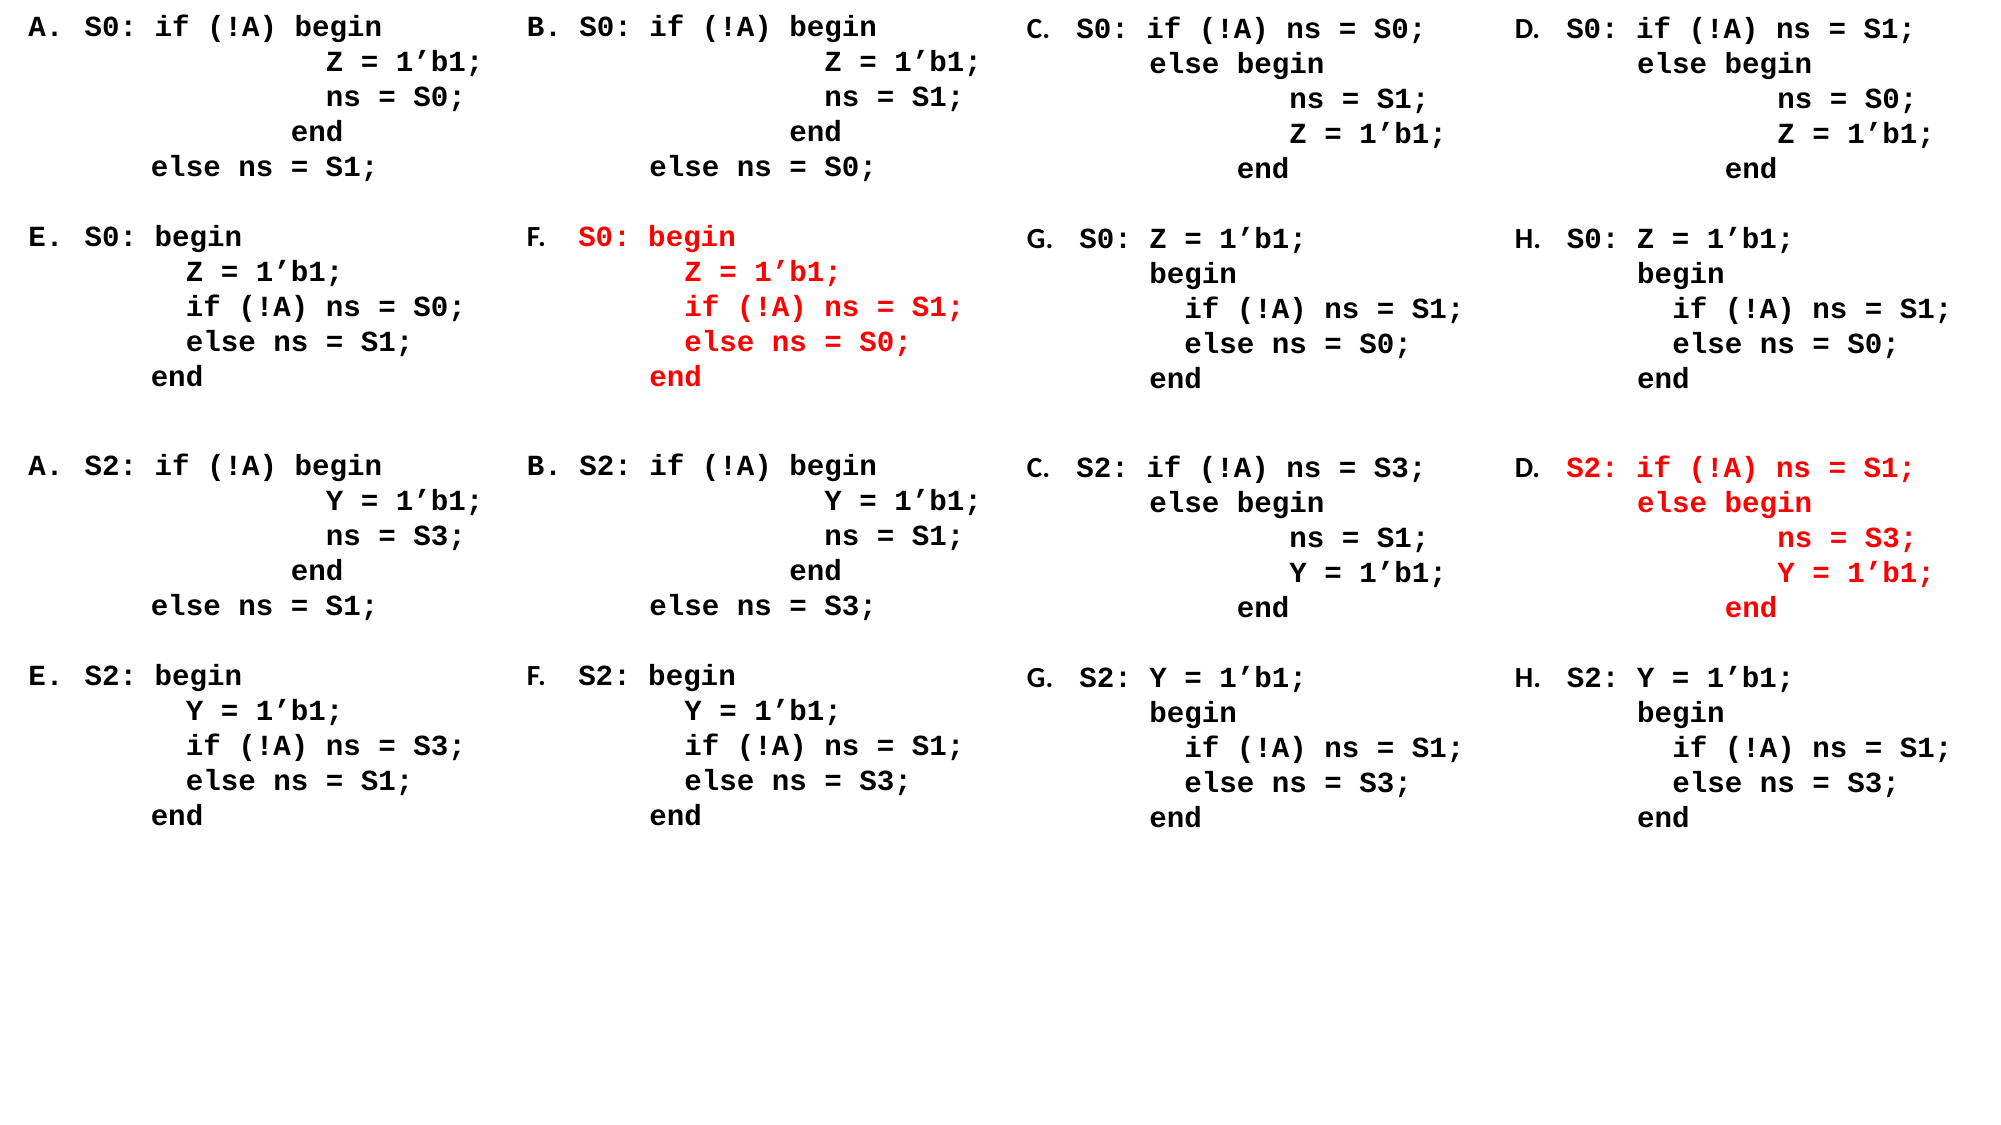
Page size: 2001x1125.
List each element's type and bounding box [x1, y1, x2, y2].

text_box [13, 0, 502, 435]
text_box [512, 0, 1000, 435]
text_box [1012, 441, 1969, 876]
text_box [13, 439, 502, 874]
text_box [1012, 2, 1969, 437]
text_box [512, 439, 1000, 874]
